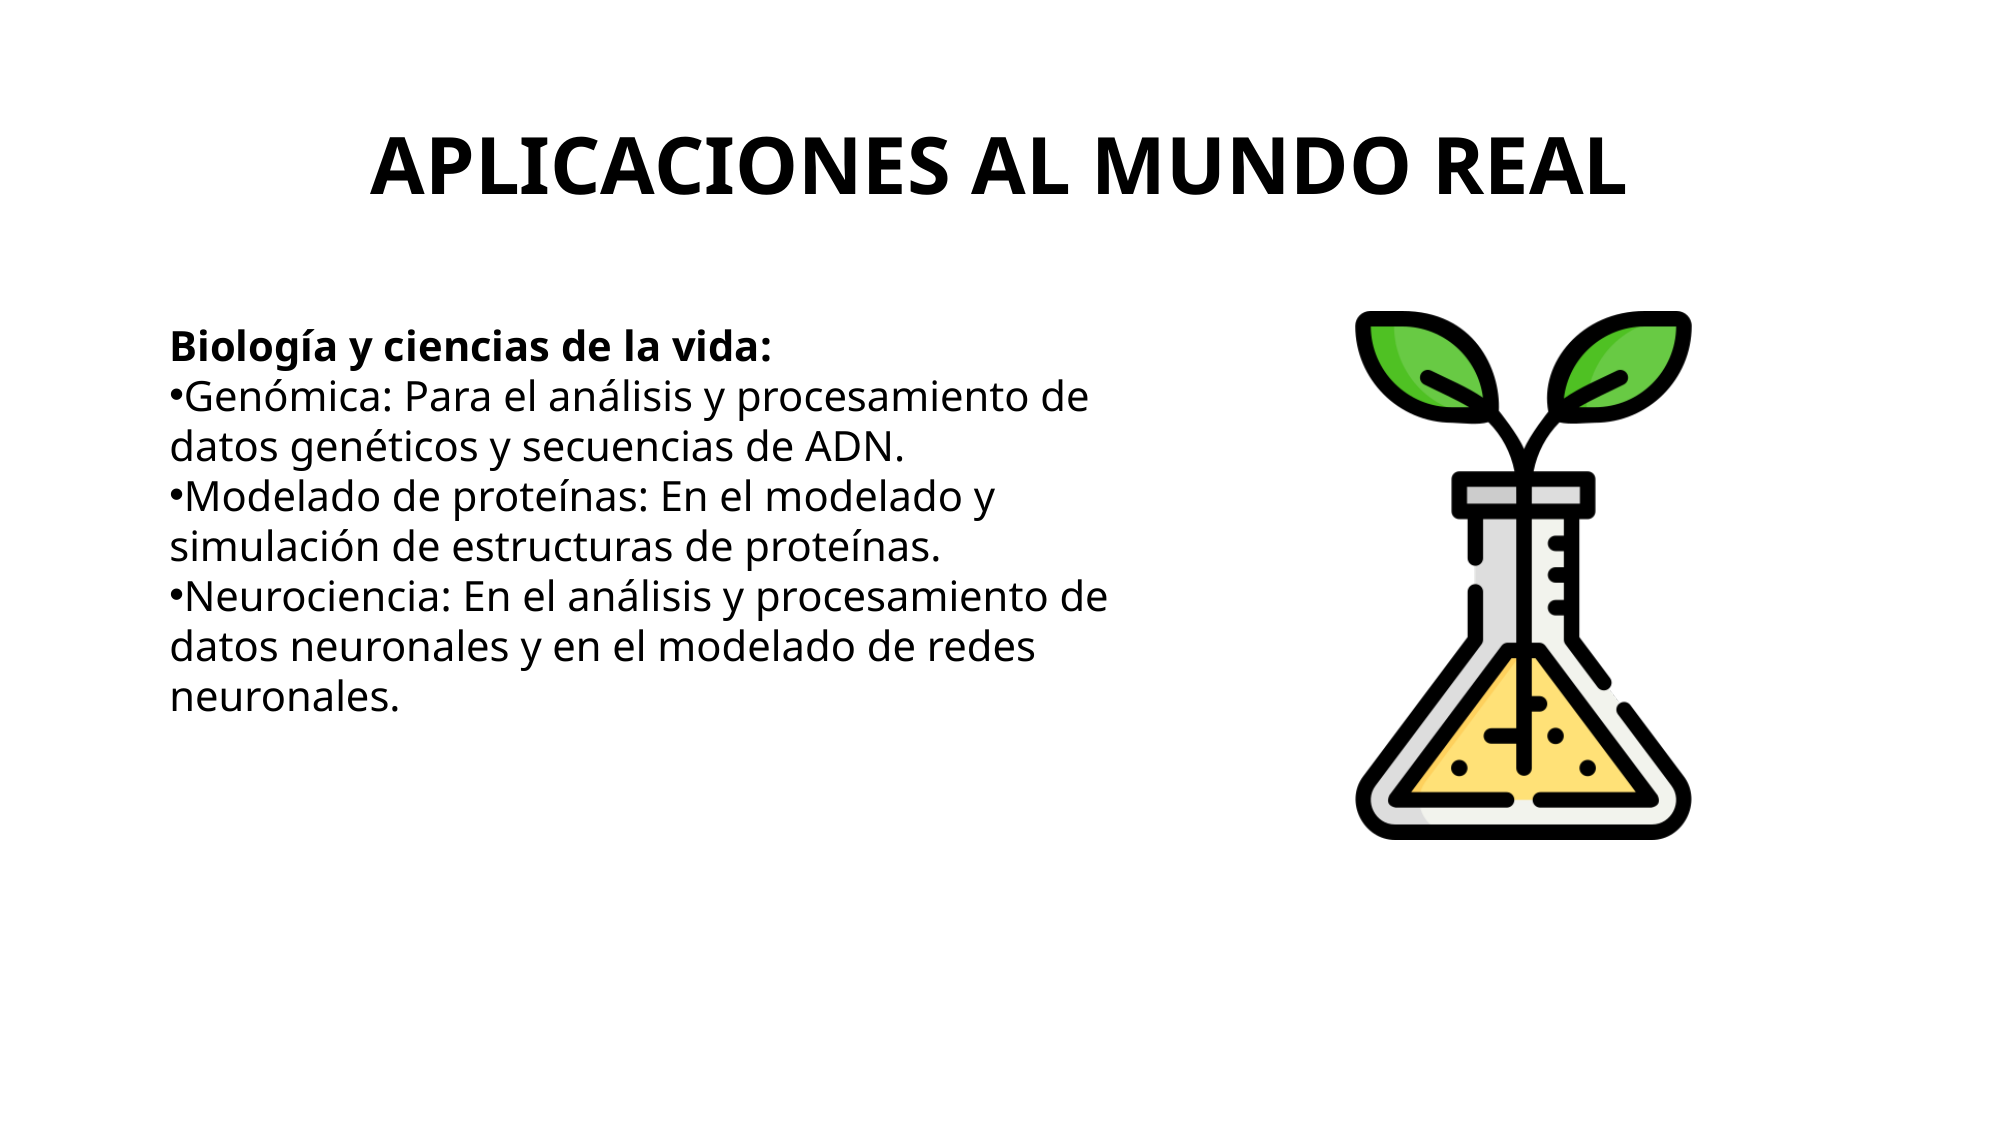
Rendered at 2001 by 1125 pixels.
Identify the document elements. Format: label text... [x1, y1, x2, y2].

text_box Biología y ciencias de la vida: Genómica: Para el análisis y procesamiento de datos genéticos y secuencias de ADN. Modelado de proteínas: En el modelado y simulación de estructuras de proteínas. Neurociencia: En el análisis y procesamiento de datos neuronales y en el modelado de redes neuronales. [154, 311, 1151, 727]
title Aplicaciones al mundo real [137, 59, 1863, 278]
picture [1259, 311, 1788, 840]
